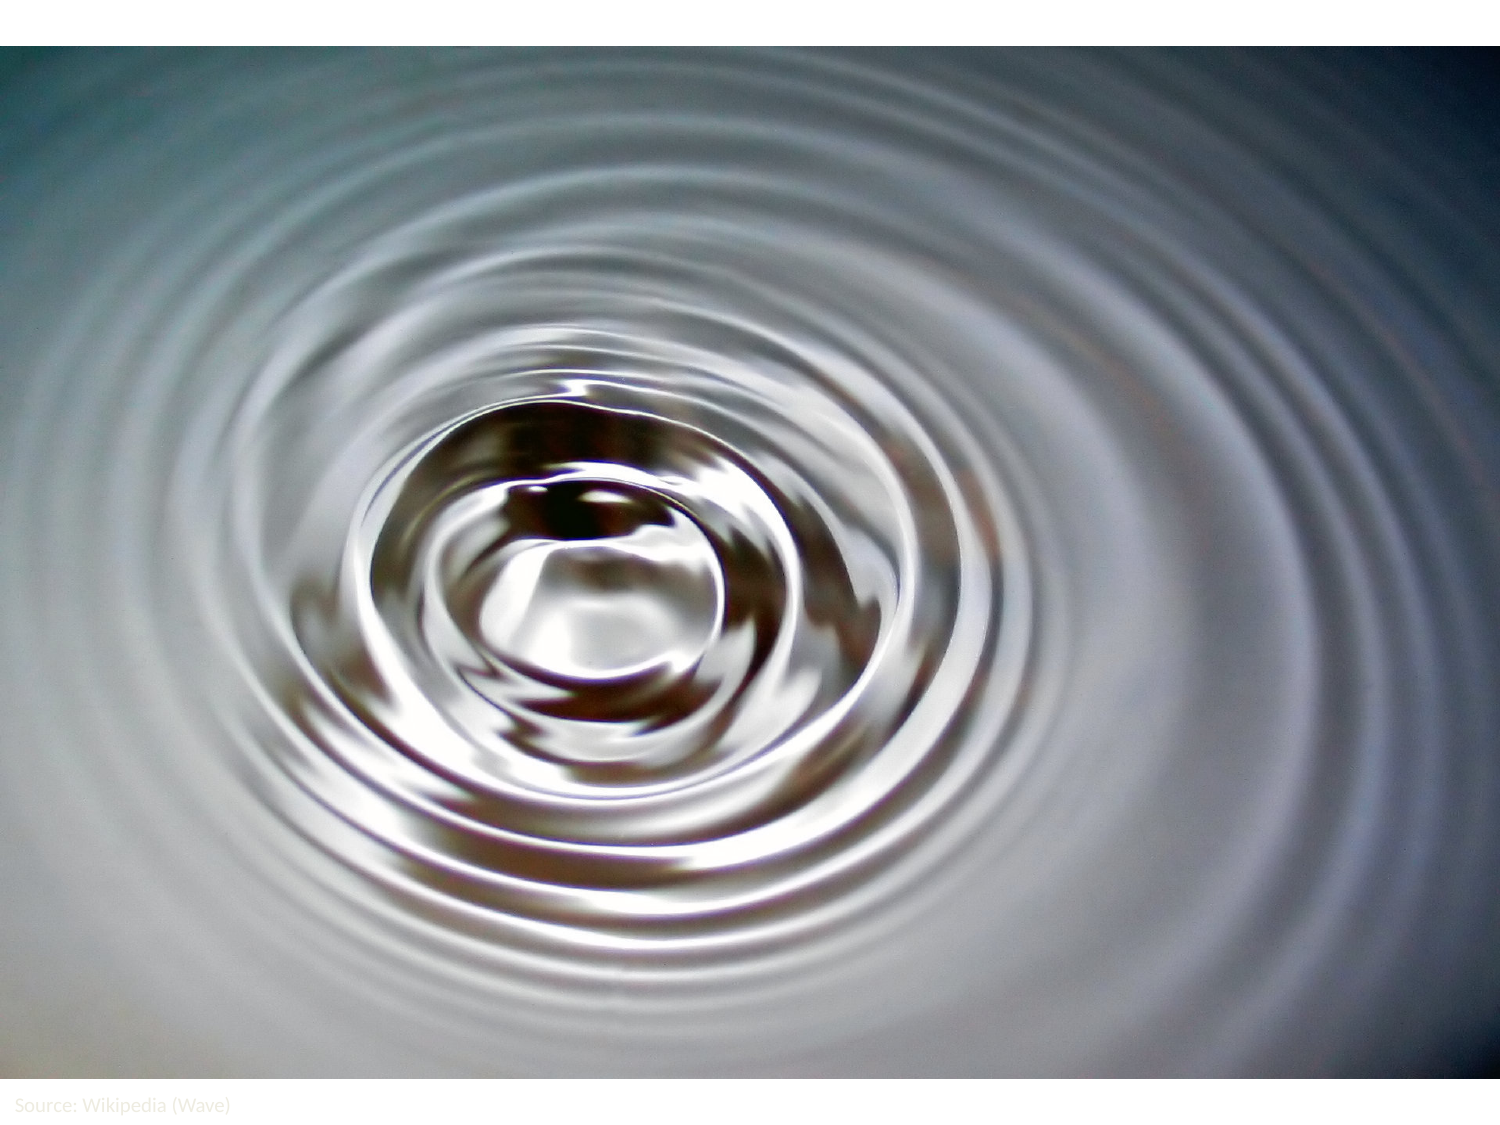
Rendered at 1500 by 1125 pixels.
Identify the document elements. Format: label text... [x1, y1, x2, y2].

picture [0, 46, 1500, 1079]
text_box Source: Wikipedia (Wave) [0, 1087, 450, 1125]
